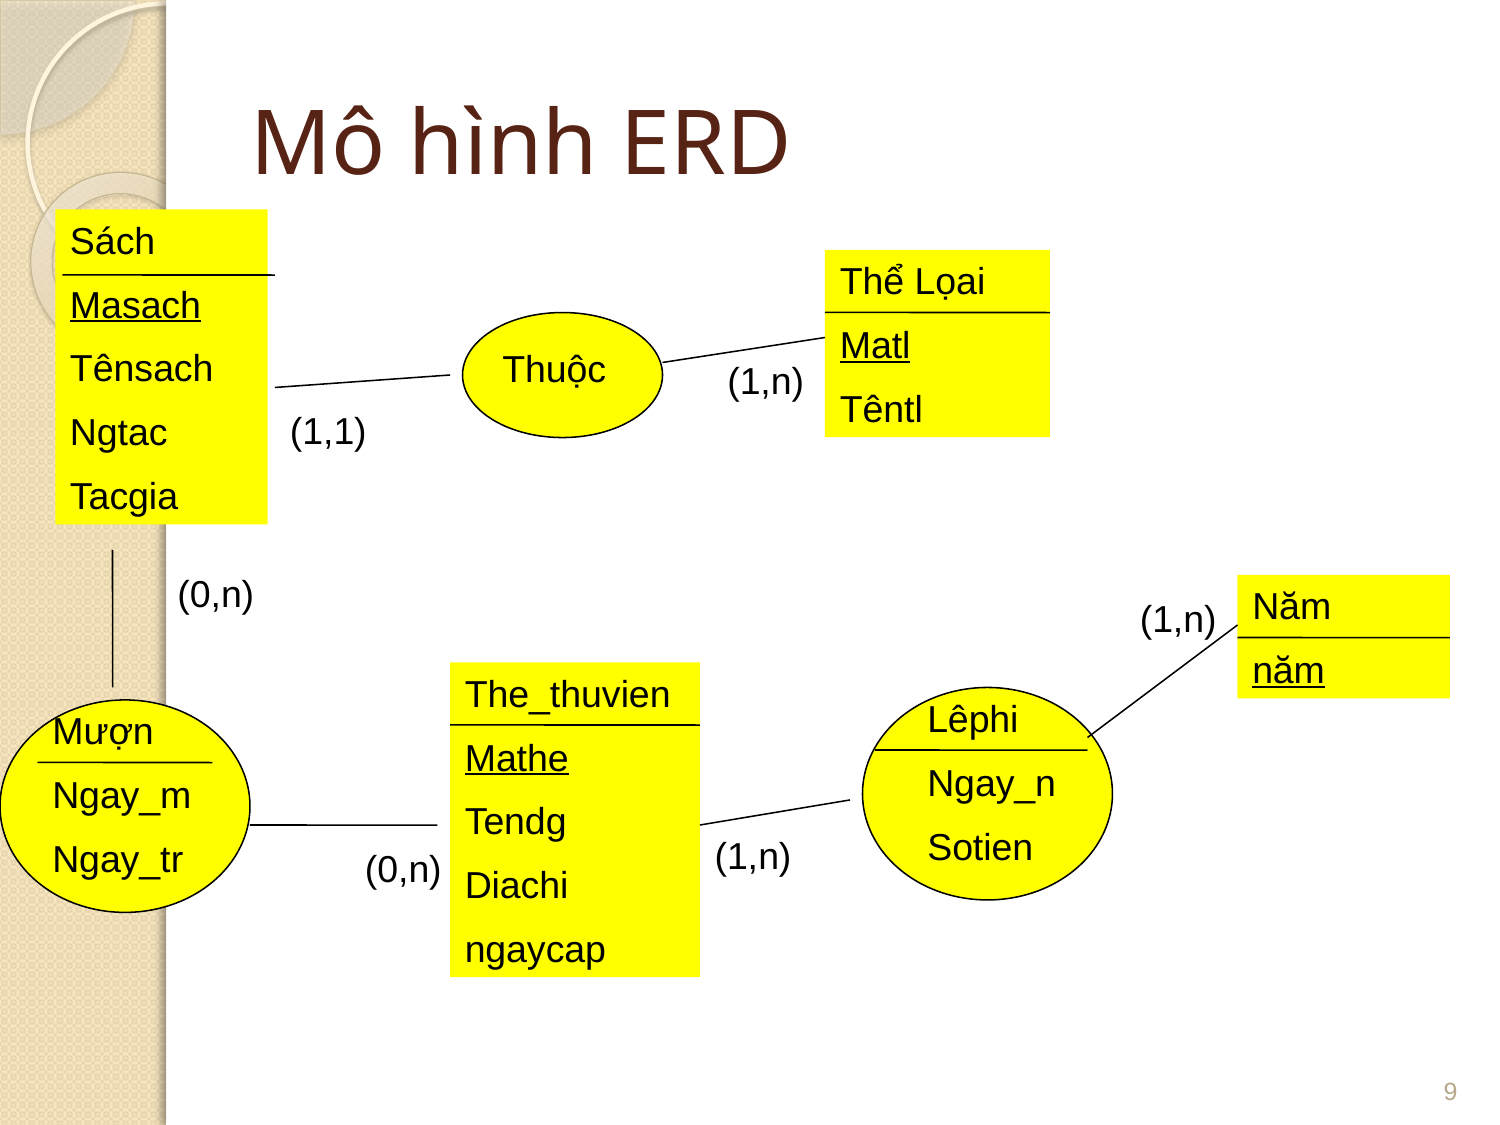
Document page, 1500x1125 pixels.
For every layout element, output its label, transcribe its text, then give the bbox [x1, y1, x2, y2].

text_box The_thuvien Mathe Tendg Diachi ngaycap [450, 662, 700, 978]
text_box Thể Lọai Matl Têntl [824, 249, 1050, 438]
title Mô hình ERD [235, 45, 1466, 233]
text_box Mượn Ngay_m Ngay_tr [37, 699, 213, 762]
text_box [1088, 730, 1113, 857]
text_box [213, 730, 250, 882]
slide_number 9 [1413, 1034, 1488, 1113]
text_box Mượn Ngay_m Ngay_tr [37, 763, 213, 888]
text_box Sách Masach Tênsach Ngtac Tacgia [55, 209, 268, 525]
text_box (1,n) [699, 824, 838, 885]
text_box [0, 730, 37, 882]
text_box (1,n) [712, 349, 850, 410]
text_box (0,n) [162, 562, 300, 623]
text_box [45, 888, 205, 913]
text_box (1,1) [274, 399, 413, 460]
text_box [462, 312, 663, 438]
text_box Năm năm [1237, 574, 1450, 637]
text_box [862, 709, 1068, 900]
text_box Thuộc [487, 337, 650, 398]
text_box (0,n) [349, 837, 488, 898]
text_box Lêphi Ngay_n Sotien [912, 751, 1088, 875]
text_box Năm năm [1237, 638, 1450, 699]
text_box (1,n) [1124, 587, 1263, 648]
text_box Lêphi Ngay_n Sotien [912, 687, 1088, 750]
